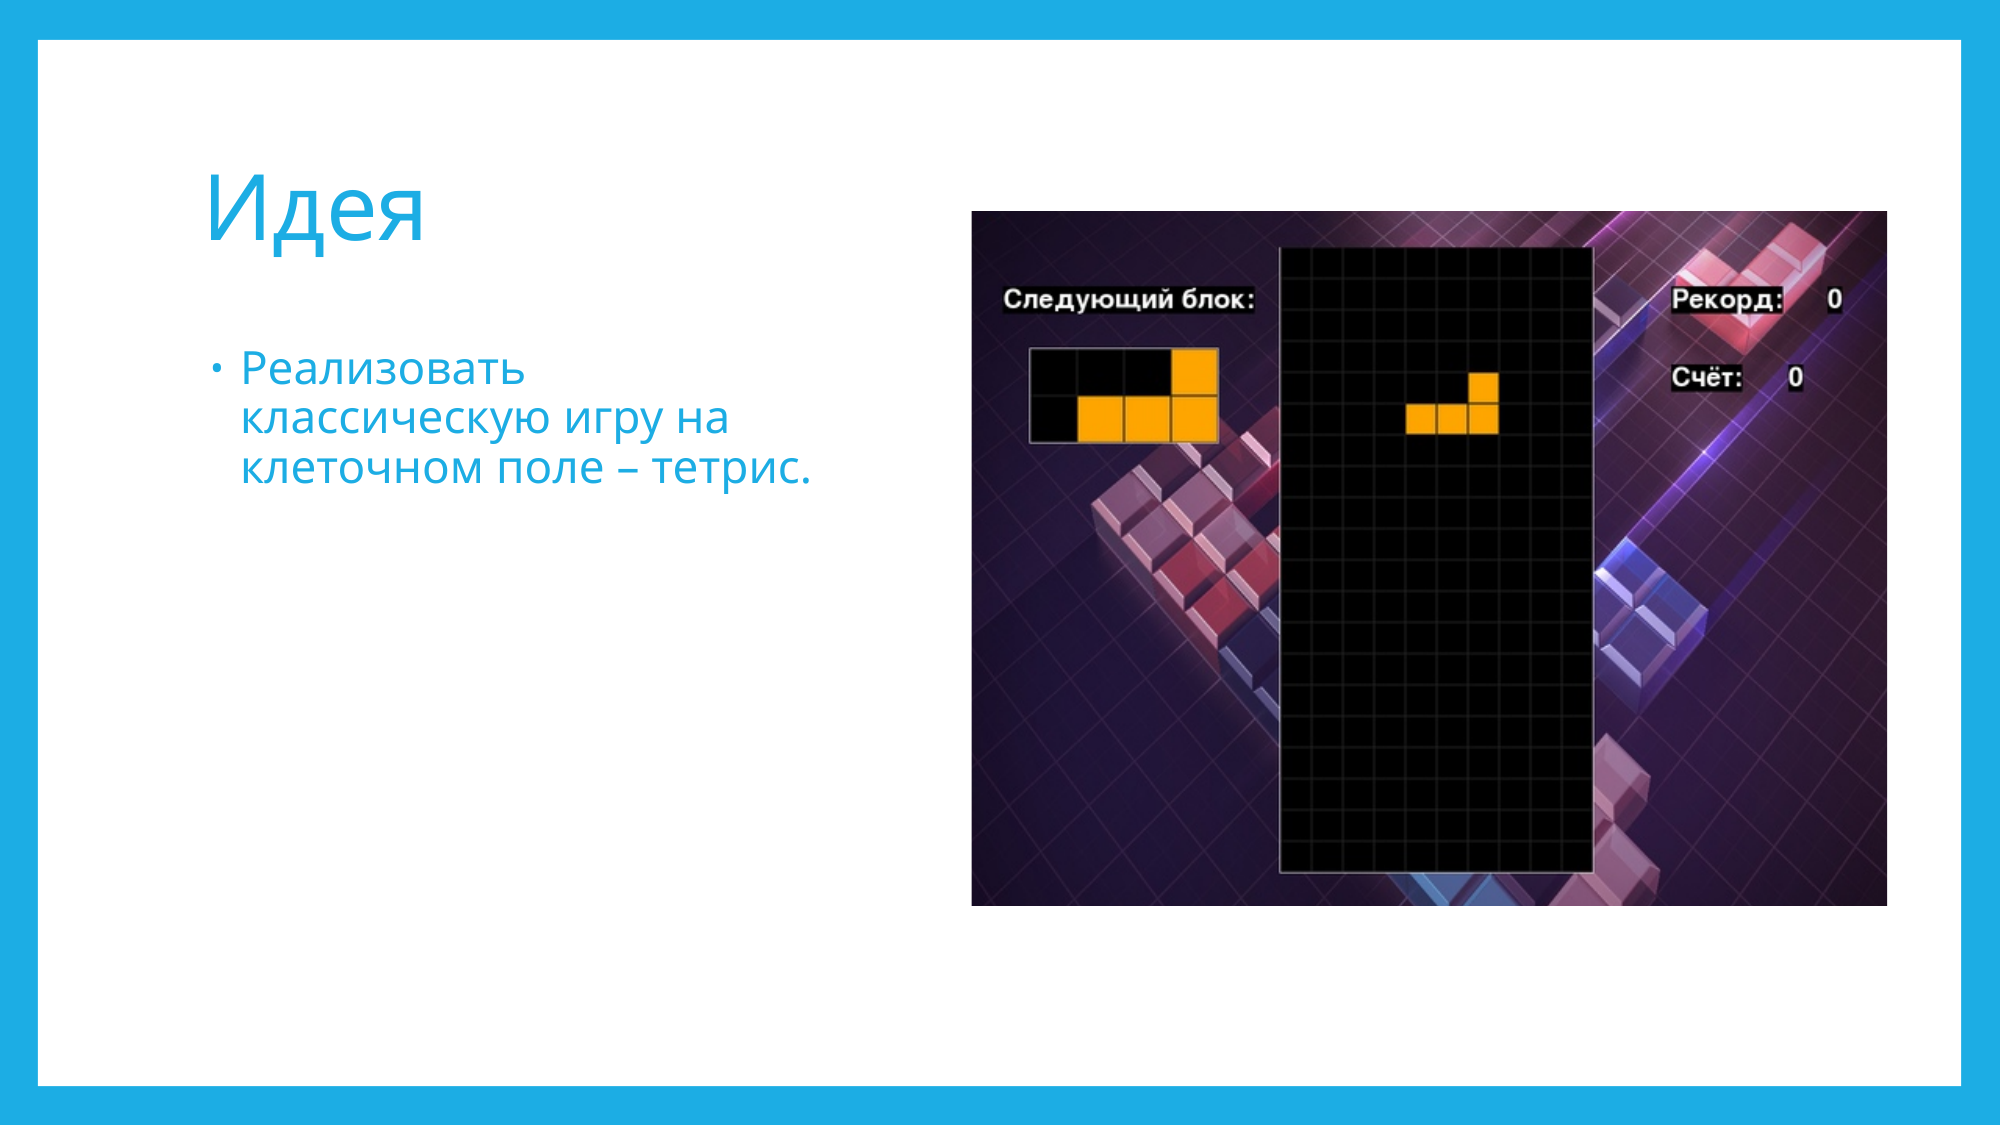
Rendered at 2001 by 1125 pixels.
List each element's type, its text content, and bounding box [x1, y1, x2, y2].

picture [971, 210, 1888, 906]
list Реализовать классическую игру на клеточном поле – тетрис. [187, 337, 862, 1024]
title Идея [187, 99, 1808, 323]
